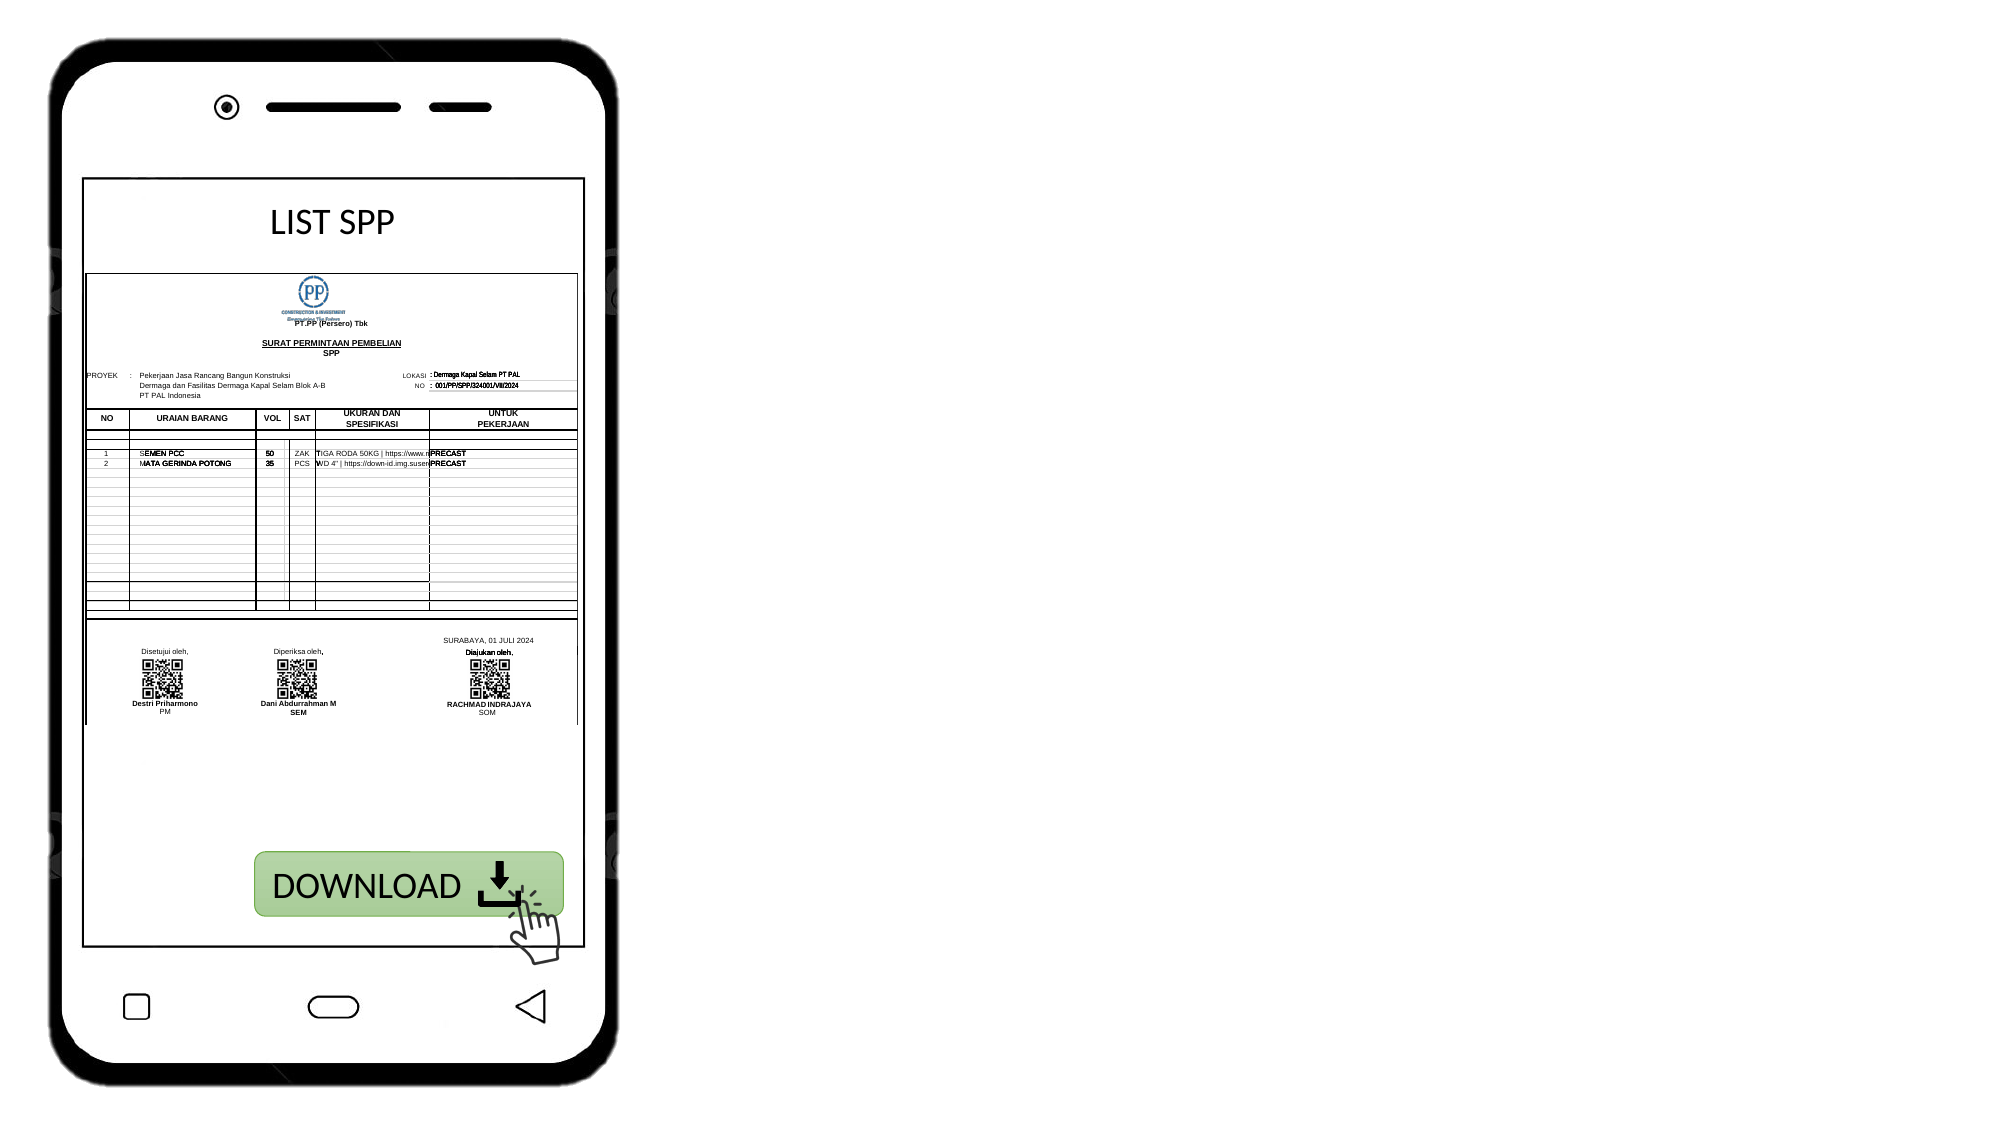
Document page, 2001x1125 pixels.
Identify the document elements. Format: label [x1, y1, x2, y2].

picture [0, 0, 896, 1125]
